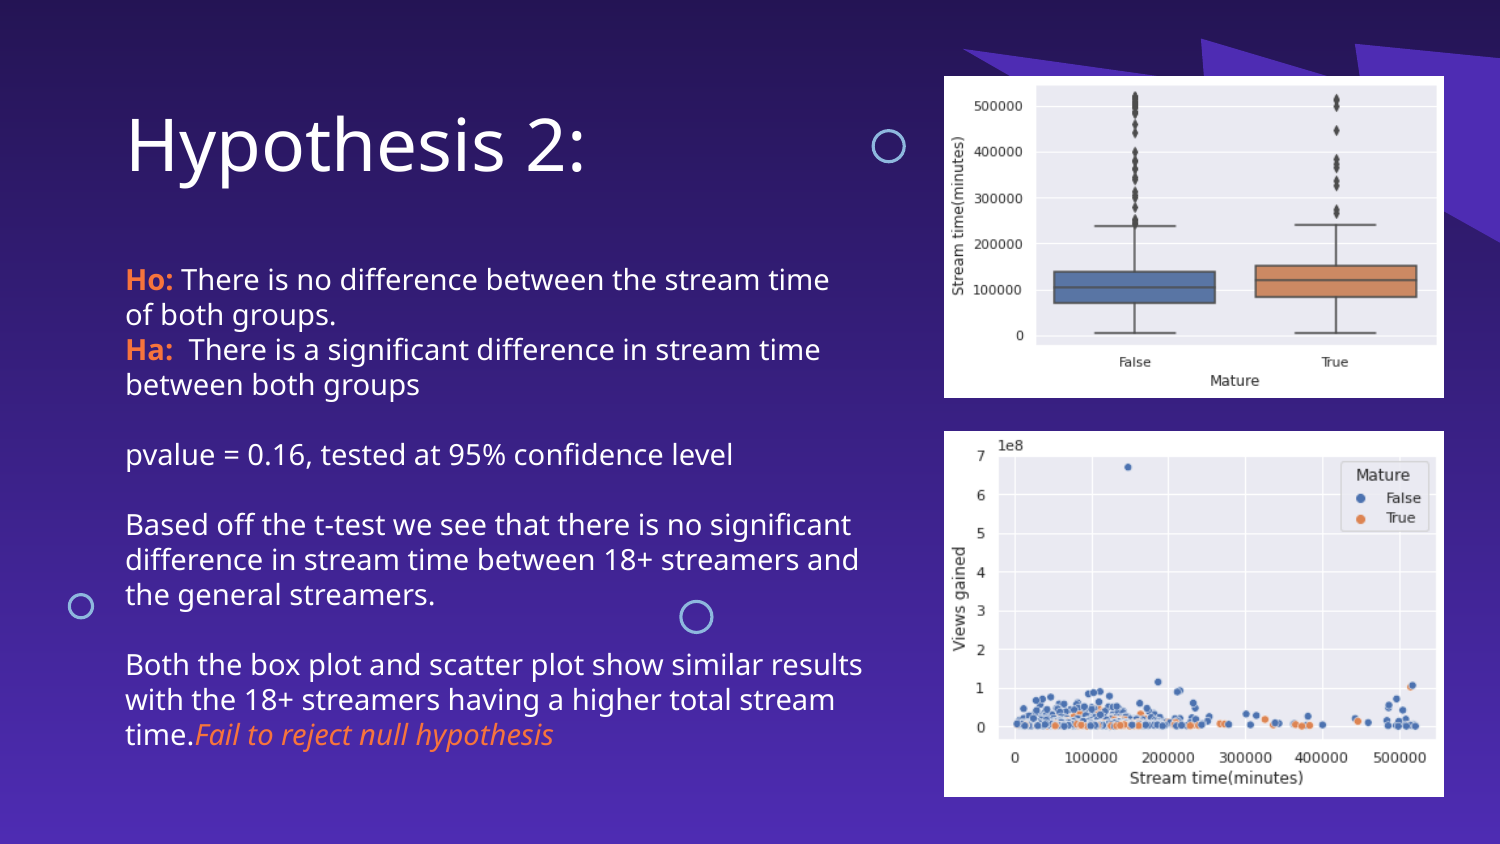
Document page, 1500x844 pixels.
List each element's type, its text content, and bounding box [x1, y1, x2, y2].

picture [944, 431, 1444, 797]
title Hypothesis 2: [110, 83, 939, 128]
text_box Ho: There is no difference between the stream time of both groups. Ha: There is a significant difference in stream time between both groups pvalue = 0.16, tested at 95% confidence level Based off the t-test we see that there is no significant difference in stream time between 18+ streamers and the general streamers. Both the box plot and scatter plot show similar results with the 18+ streamers having a higher total stream time.Fail to reject null hypothesis [110, 655, 880, 759]
picture [944, 76, 1444, 399]
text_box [69, 130, 1444, 648]
